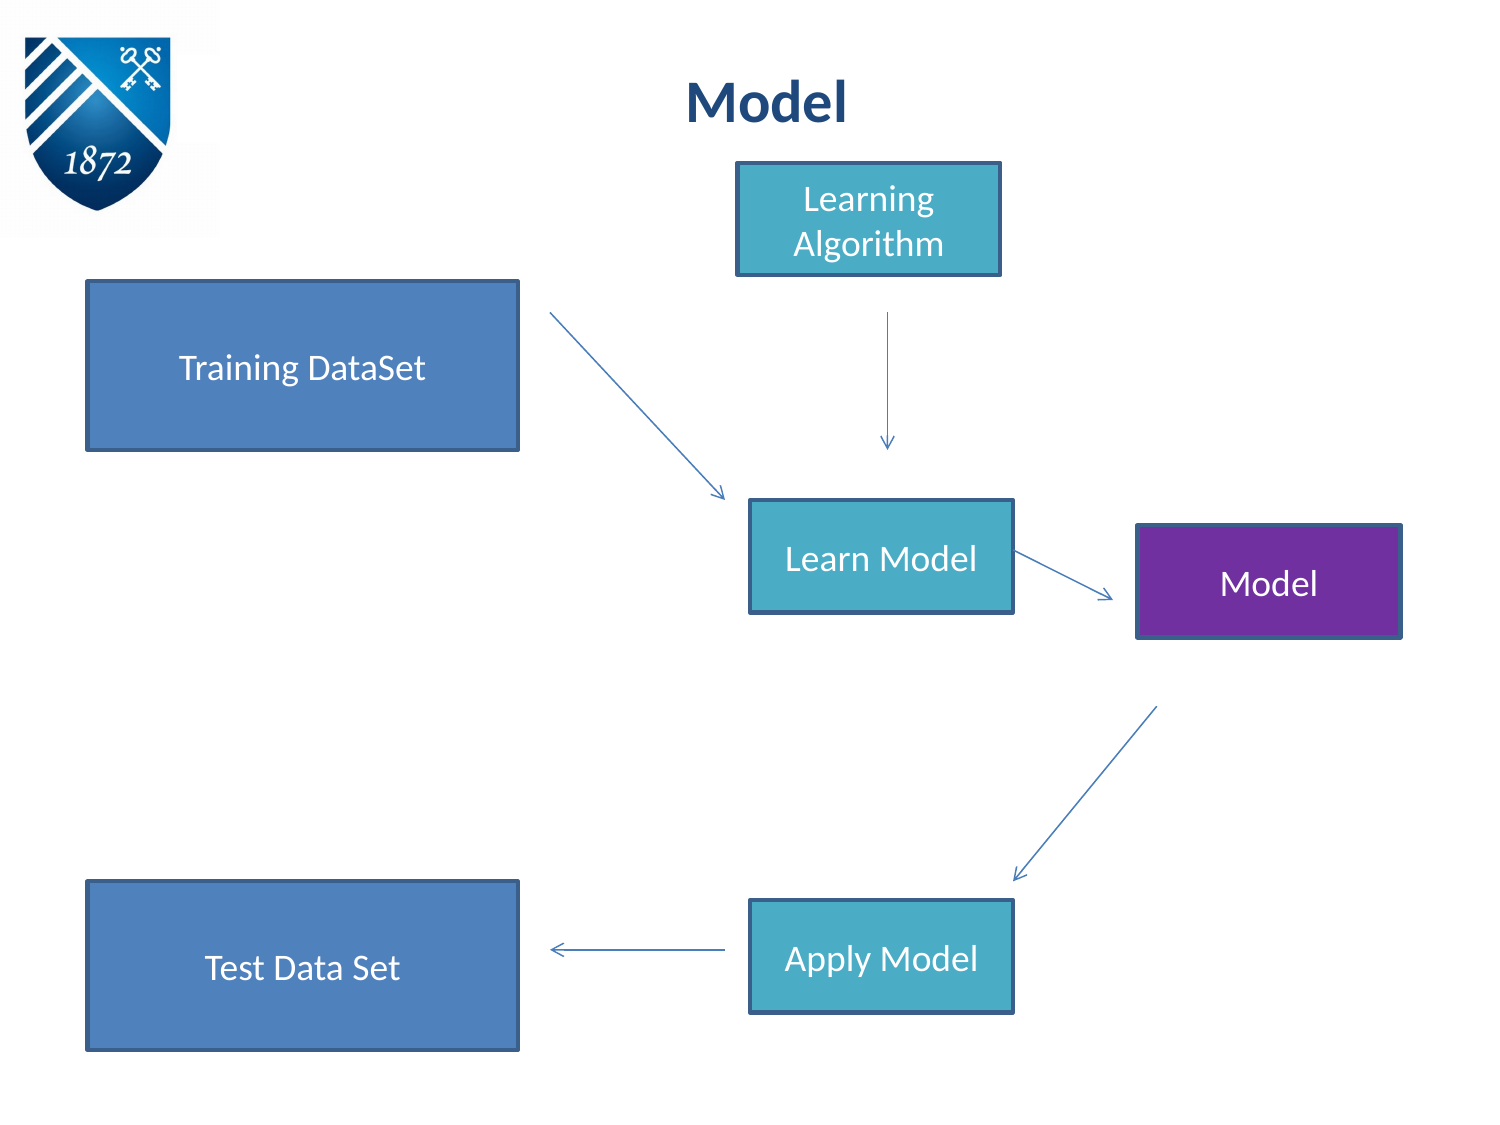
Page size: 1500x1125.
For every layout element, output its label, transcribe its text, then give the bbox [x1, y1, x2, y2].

text_box Learning Algorithm [735, 161, 1002, 277]
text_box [549, 312, 726, 501]
text_box Learn Model [748, 498, 1015, 615]
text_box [1012, 549, 1114, 601]
text_box Apply Model [748, 898, 1015, 1015]
text_box Test Data Set [85, 879, 520, 1052]
picture [0, 0, 220, 238]
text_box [1012, 705, 1157, 882]
text_box Model [1135, 523, 1403, 640]
title Model [176, 54, 1371, 143]
text_box Training DataSet [85, 279, 520, 452]
